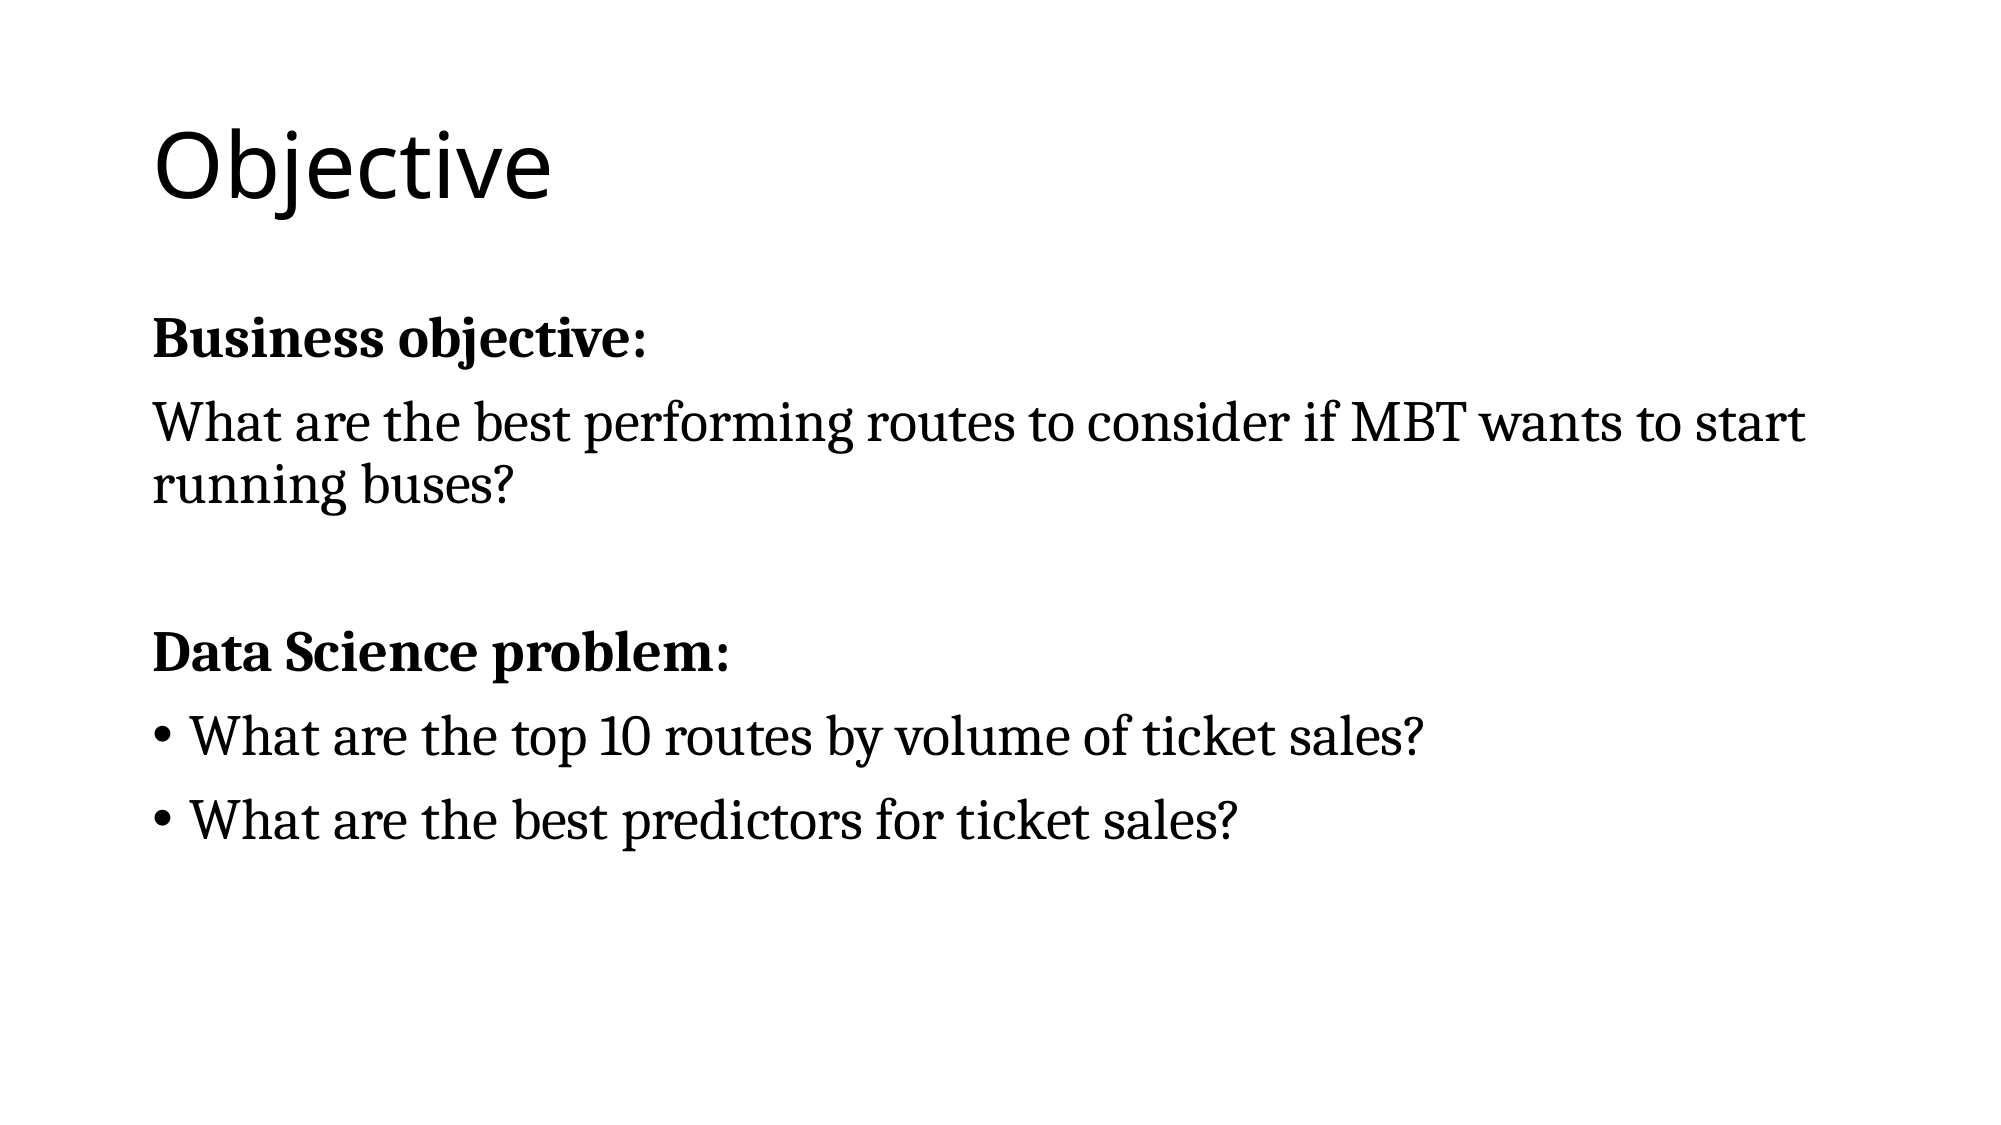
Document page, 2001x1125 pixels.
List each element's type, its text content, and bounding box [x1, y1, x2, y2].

list Business objective: What are the best performing routes to consider if MBT wants to start running buses? Data Science problem: What are the top 10 routes by volume of ticket sales? What are the best predictors for ticket sales? [137, 299, 1863, 1014]
title Objective [137, 59, 1863, 278]
